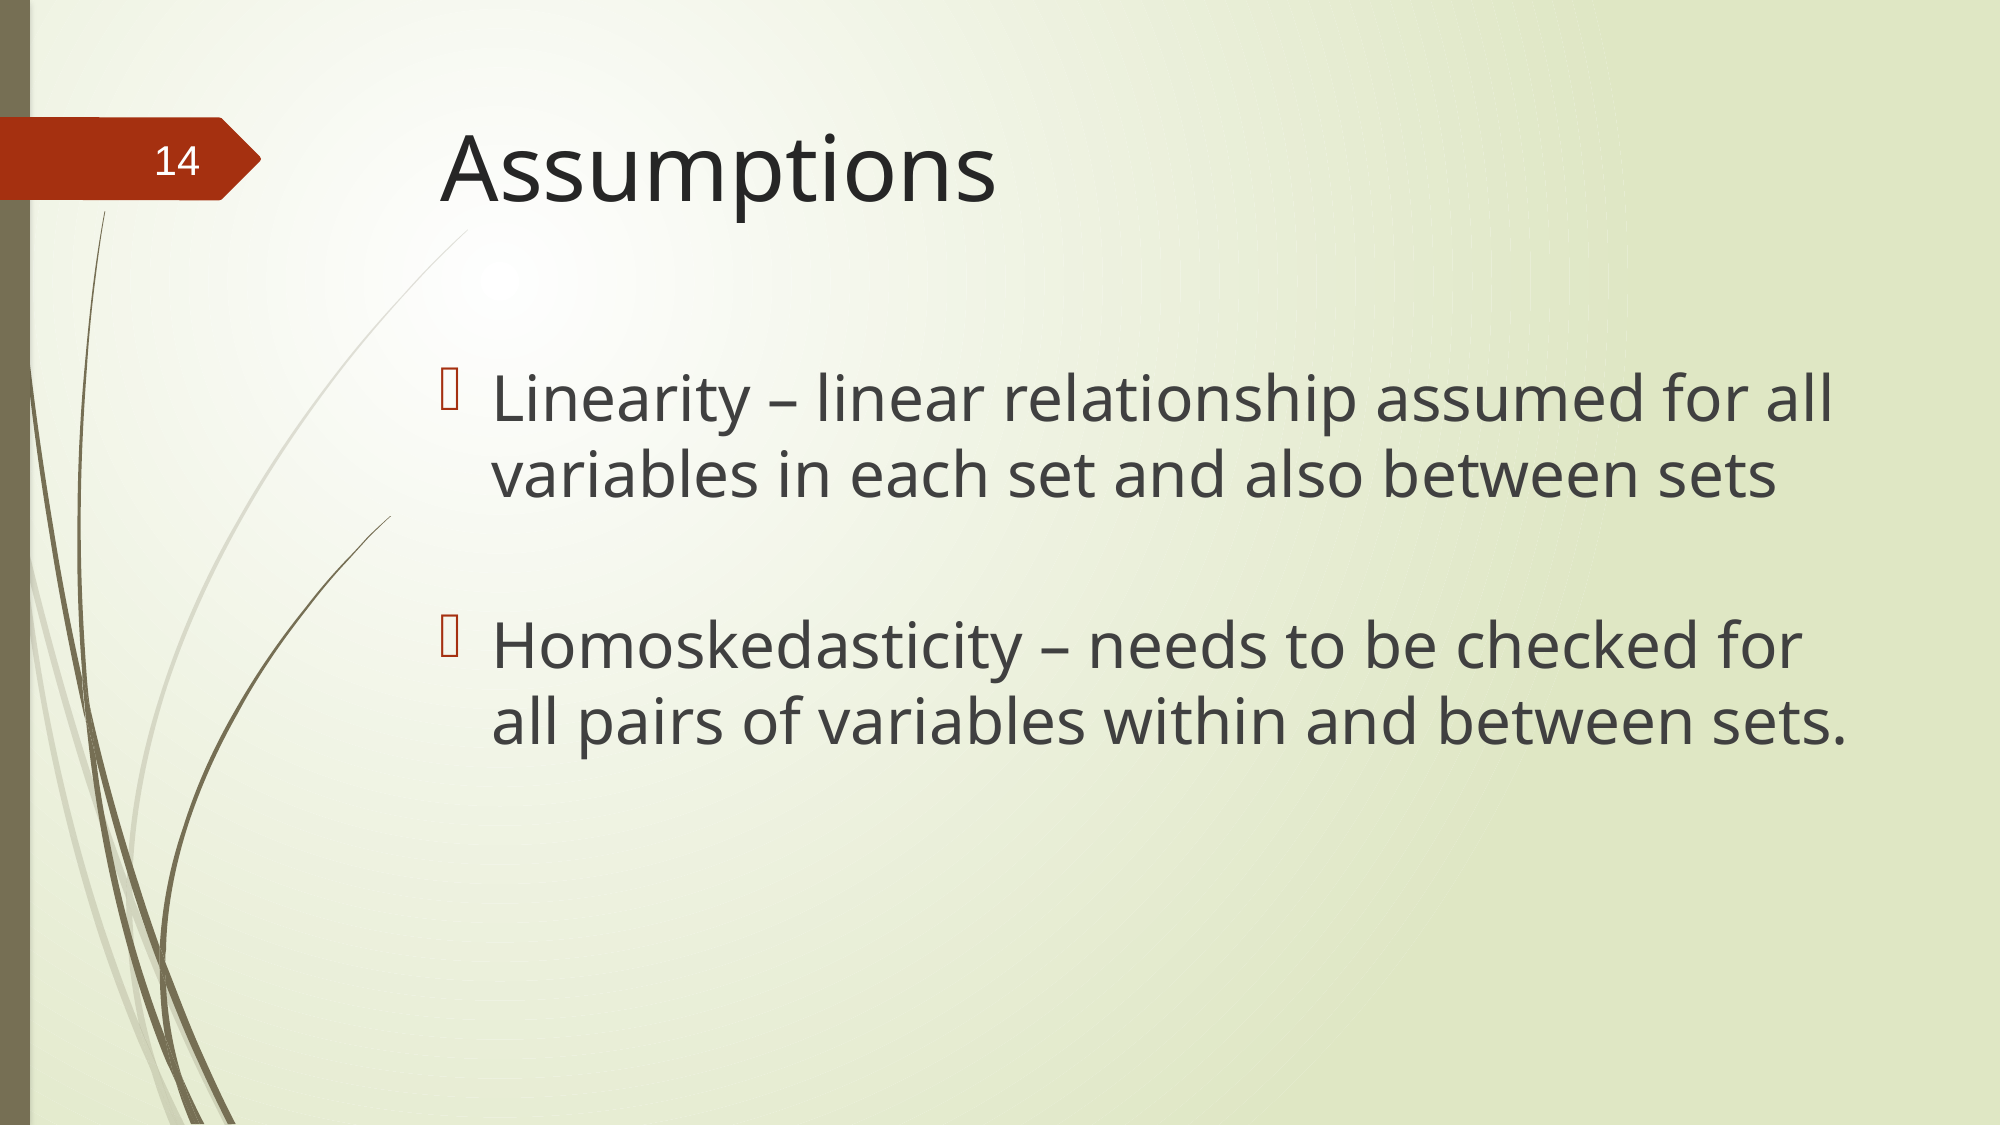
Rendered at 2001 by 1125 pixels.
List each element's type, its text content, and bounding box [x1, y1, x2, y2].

slide_number 14 [87, 129, 216, 190]
title Assumptions [425, 102, 1888, 313]
list Linearity – linear relationship assumed for all variables in each set and also between sets Homoskedasticity – needs to be checked for all pairs of variables within and between sets. [424, 350, 1888, 970]
